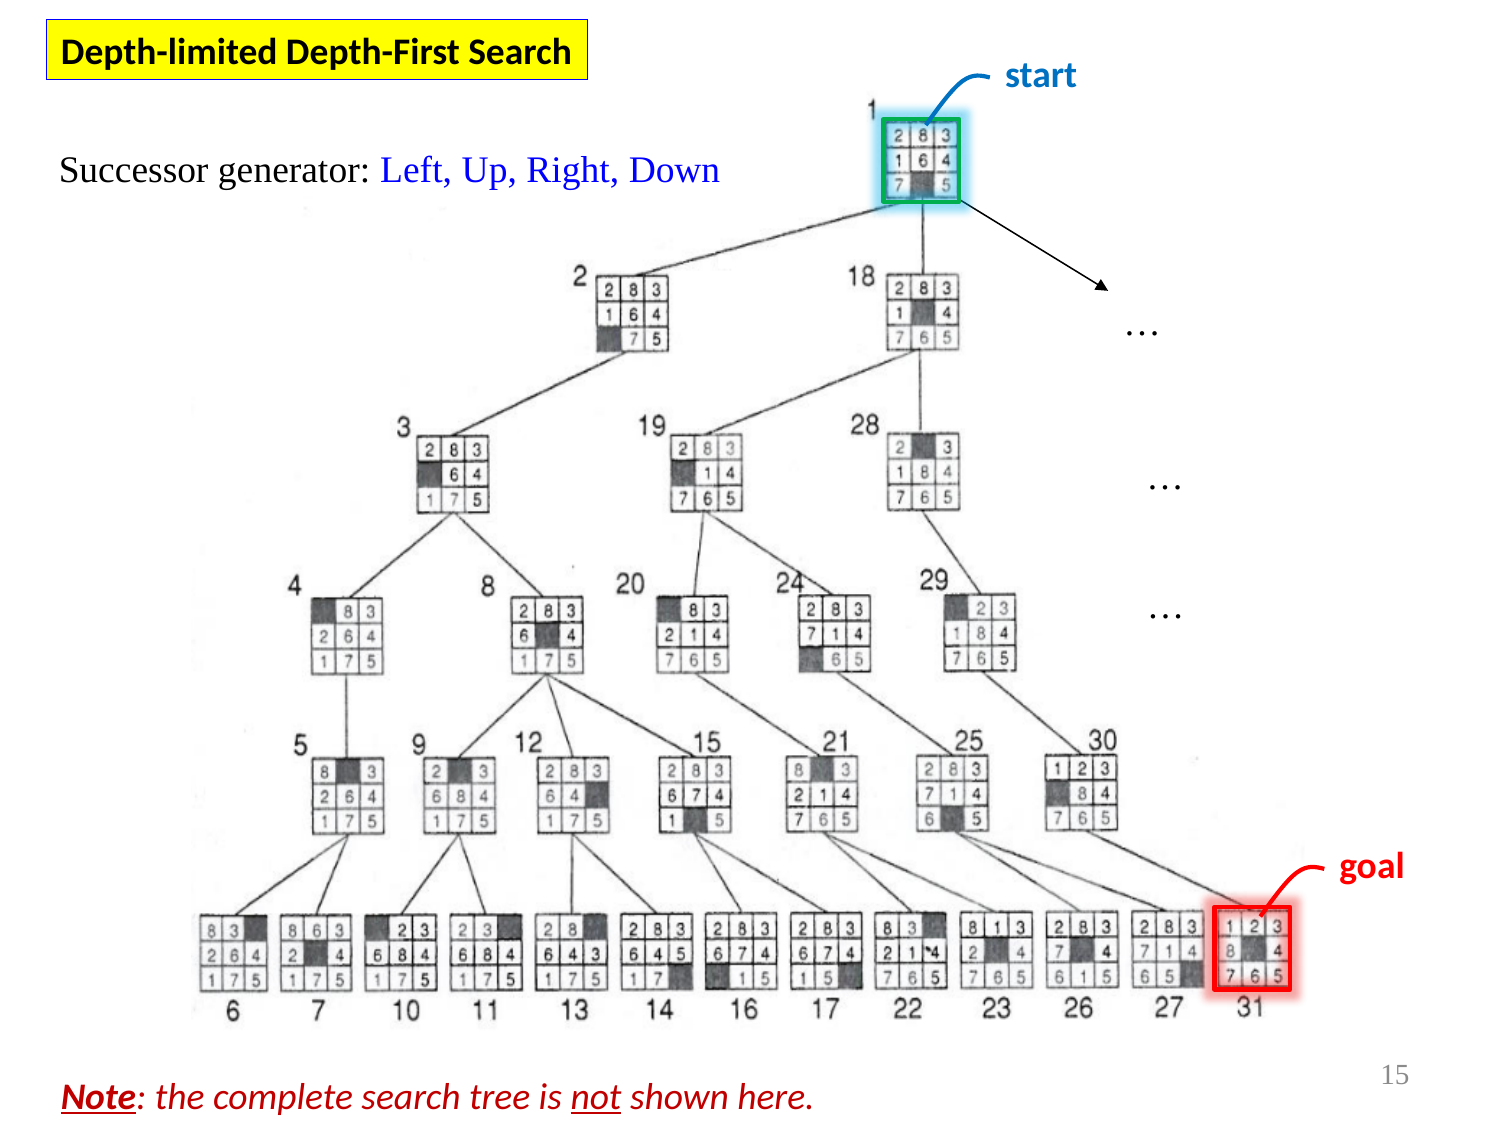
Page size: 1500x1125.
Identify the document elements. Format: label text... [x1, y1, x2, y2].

text_box [1313, 864, 1324, 878]
text_box goal [1324, 834, 1420, 894]
slide_number 15 [1074, 1042, 1425, 1103]
text_box Successor generator: Left, Up, Right, Down [43, 137, 186, 198]
text_box [963, 73, 990, 78]
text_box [956, 197, 1109, 292]
picture [191, 80, 1309, 1045]
text_box Note: the complete search tree is not shown here. [46, 1064, 830, 1125]
text_box Depth-limited Depth-First Search [46, 19, 588, 80]
text_box start [990, 42, 1093, 78]
